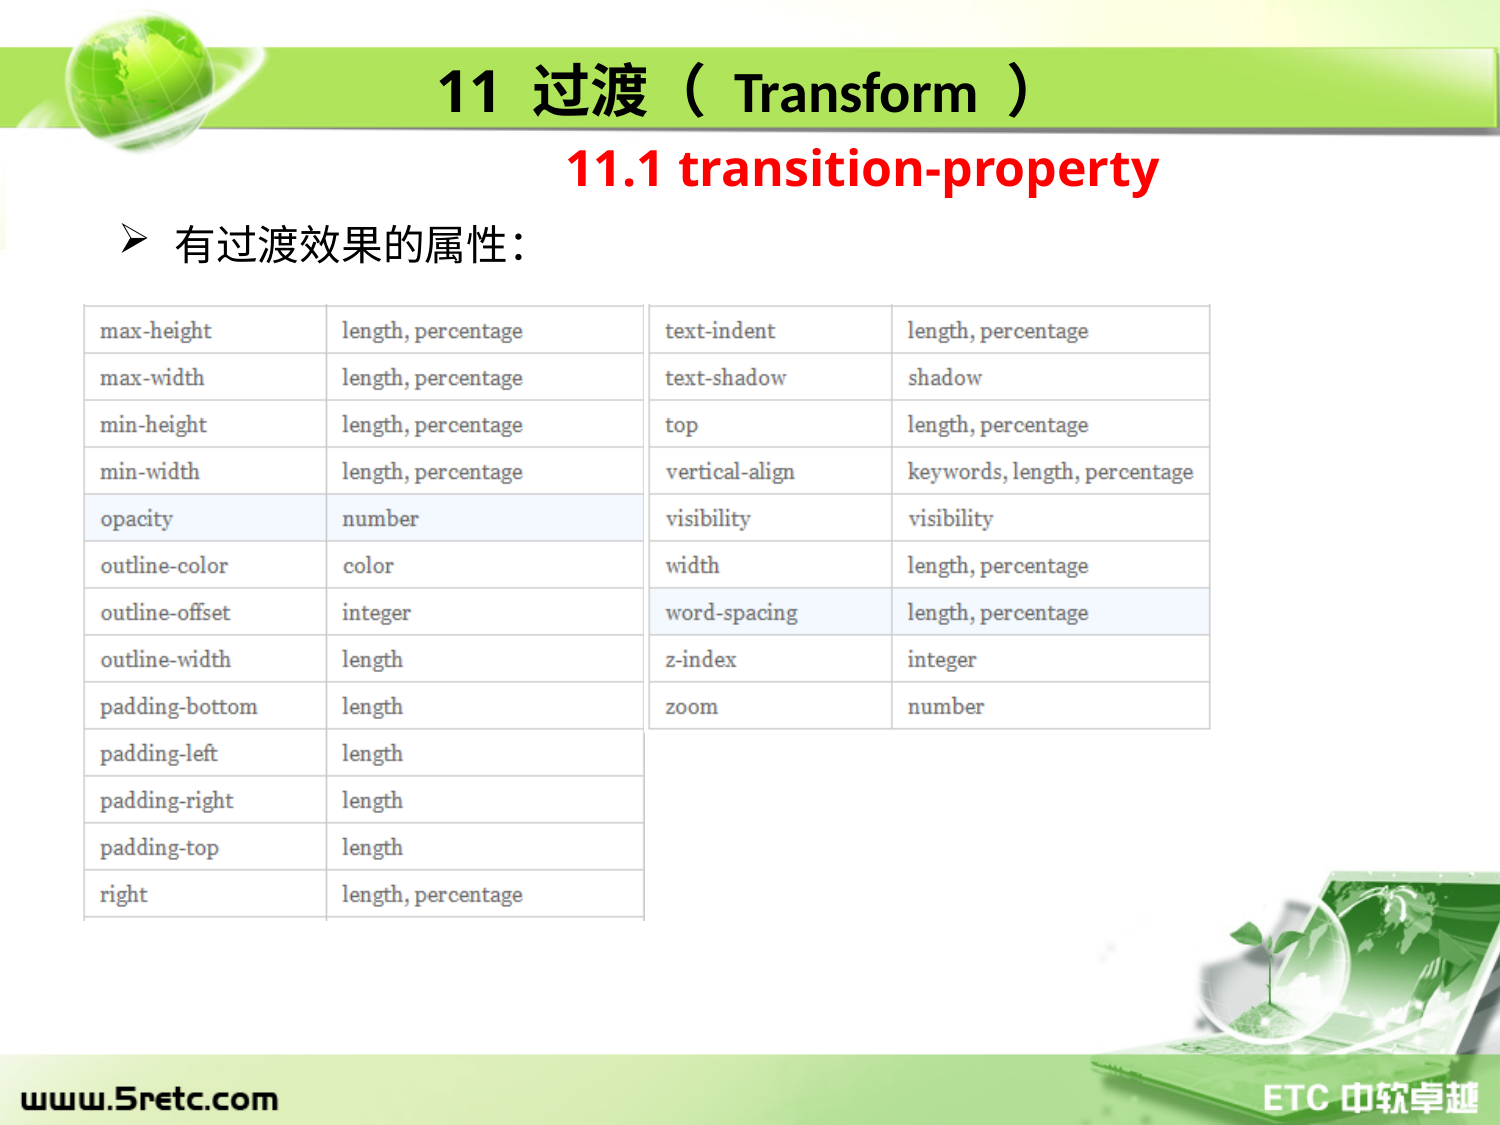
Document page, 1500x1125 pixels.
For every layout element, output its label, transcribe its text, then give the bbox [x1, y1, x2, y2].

list 有过渡效果的属性： [103, 210, 1454, 1020]
picture [0, 0, 1500, 1125]
text_box 11.1 transition-property [550, 128, 1418, 204]
text_box 11 过渡（ Transform ） [421, 46, 1254, 202]
